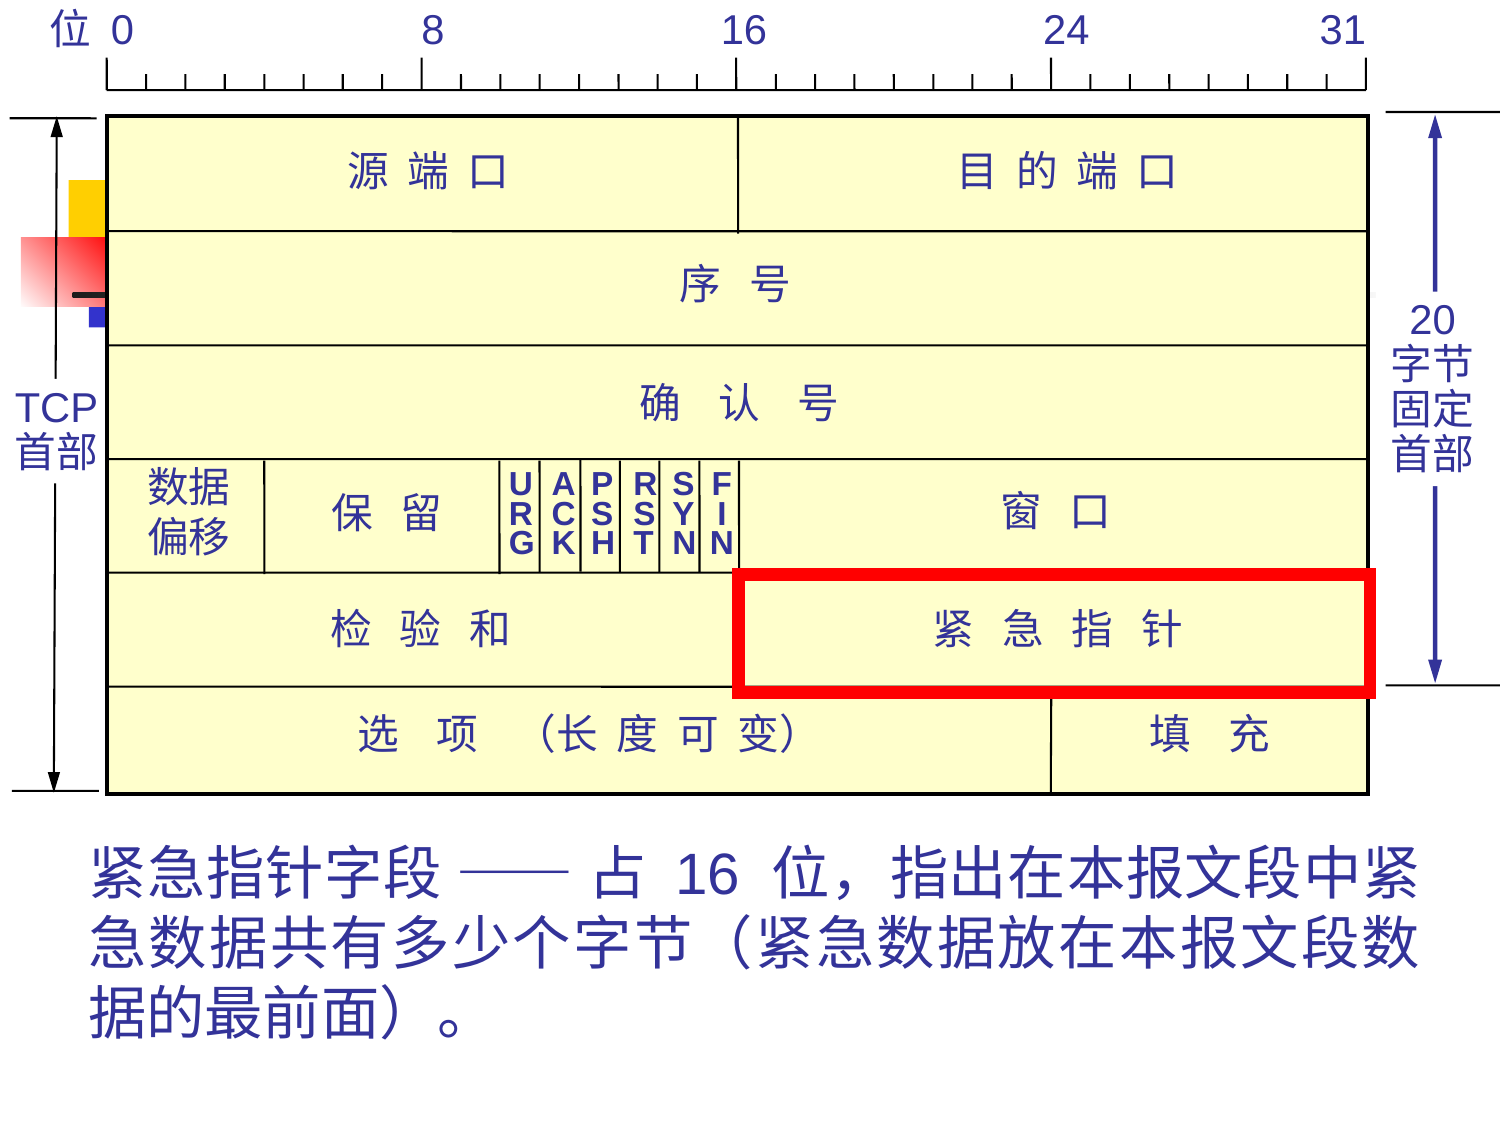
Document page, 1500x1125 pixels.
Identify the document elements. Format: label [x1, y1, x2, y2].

text_box [0, 115, 1371, 796]
text_box [1375, 114, 1490, 684]
text_box [35, 0, 1382, 91]
text_box [73, 828, 1436, 1054]
